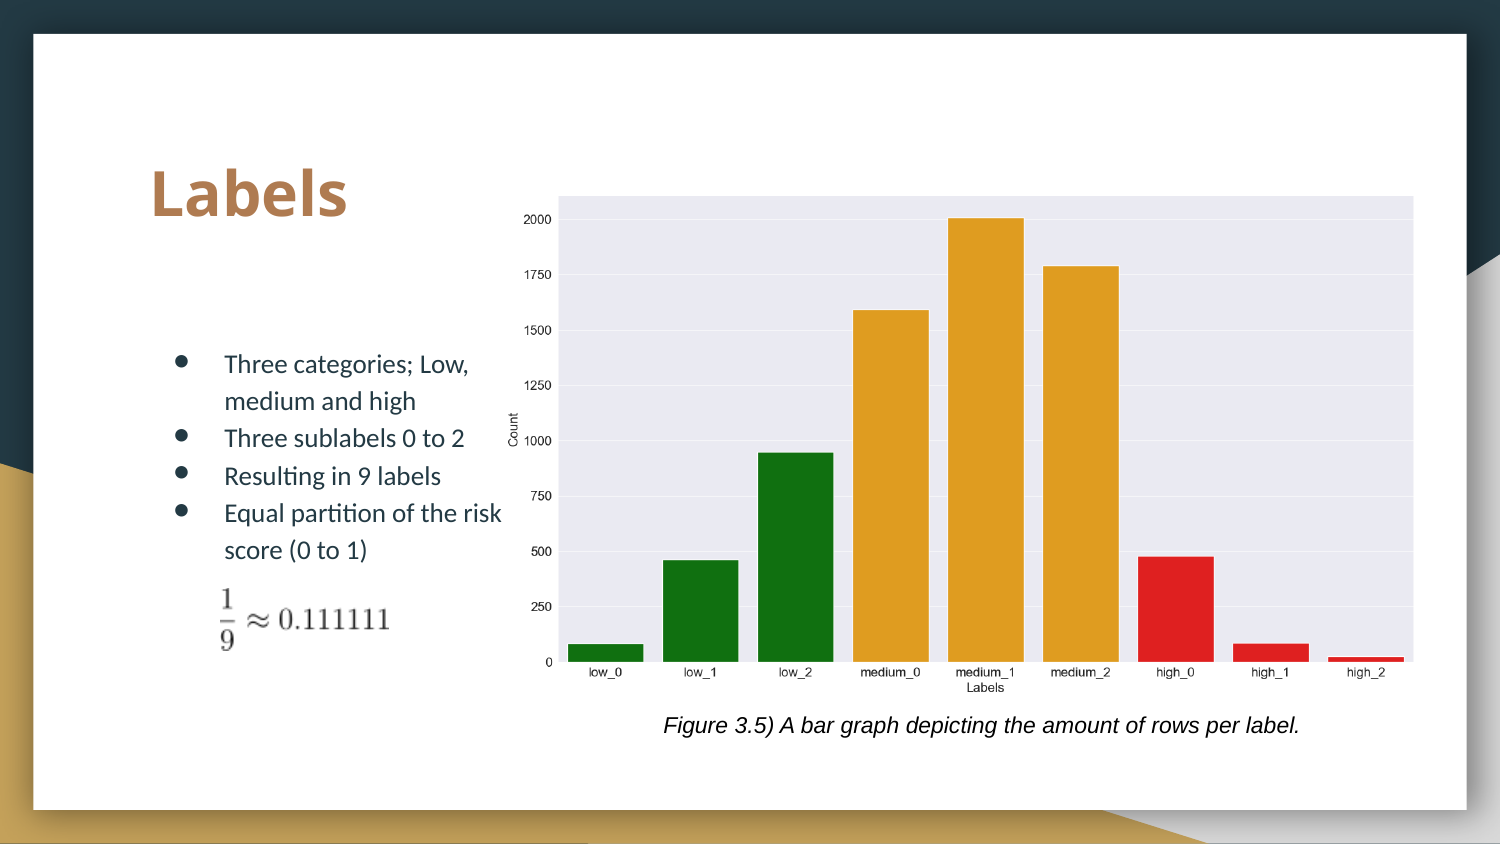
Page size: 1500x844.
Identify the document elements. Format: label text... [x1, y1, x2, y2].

picture [494, 181, 1427, 708]
text_box Figure 3.5) A bar graph depicting the amount of rows per label. [577, 716, 1388, 737]
picture [219, 588, 389, 652]
title Labels [134, 138, 1366, 296]
list Three categories; Low, medium and high Three sublabels 0 to 2 Resulting in 9 labels Equal partition of the risk score (0 to 1) [134, 326, 577, 729]
